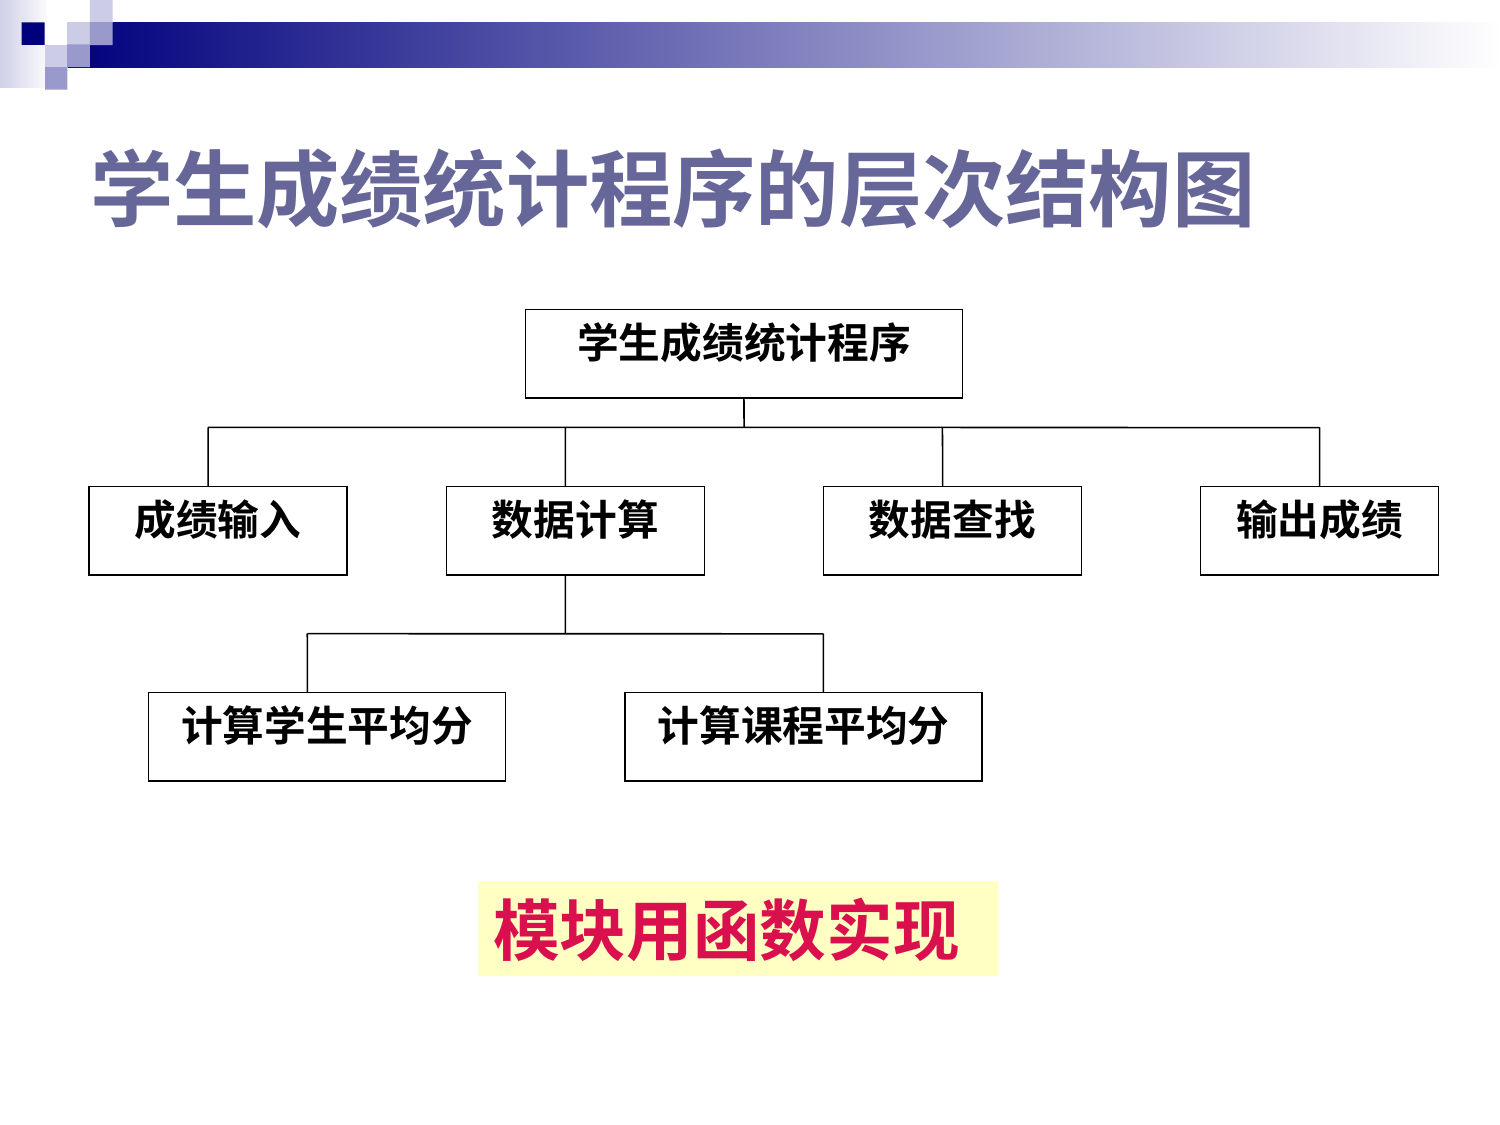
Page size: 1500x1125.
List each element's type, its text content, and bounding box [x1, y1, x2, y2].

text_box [29, 279, 1459, 811]
text_box 模块用函数实现 [478, 881, 999, 977]
title 学生成绩统计程序的层次结构图 [75, 75, 1425, 278]
